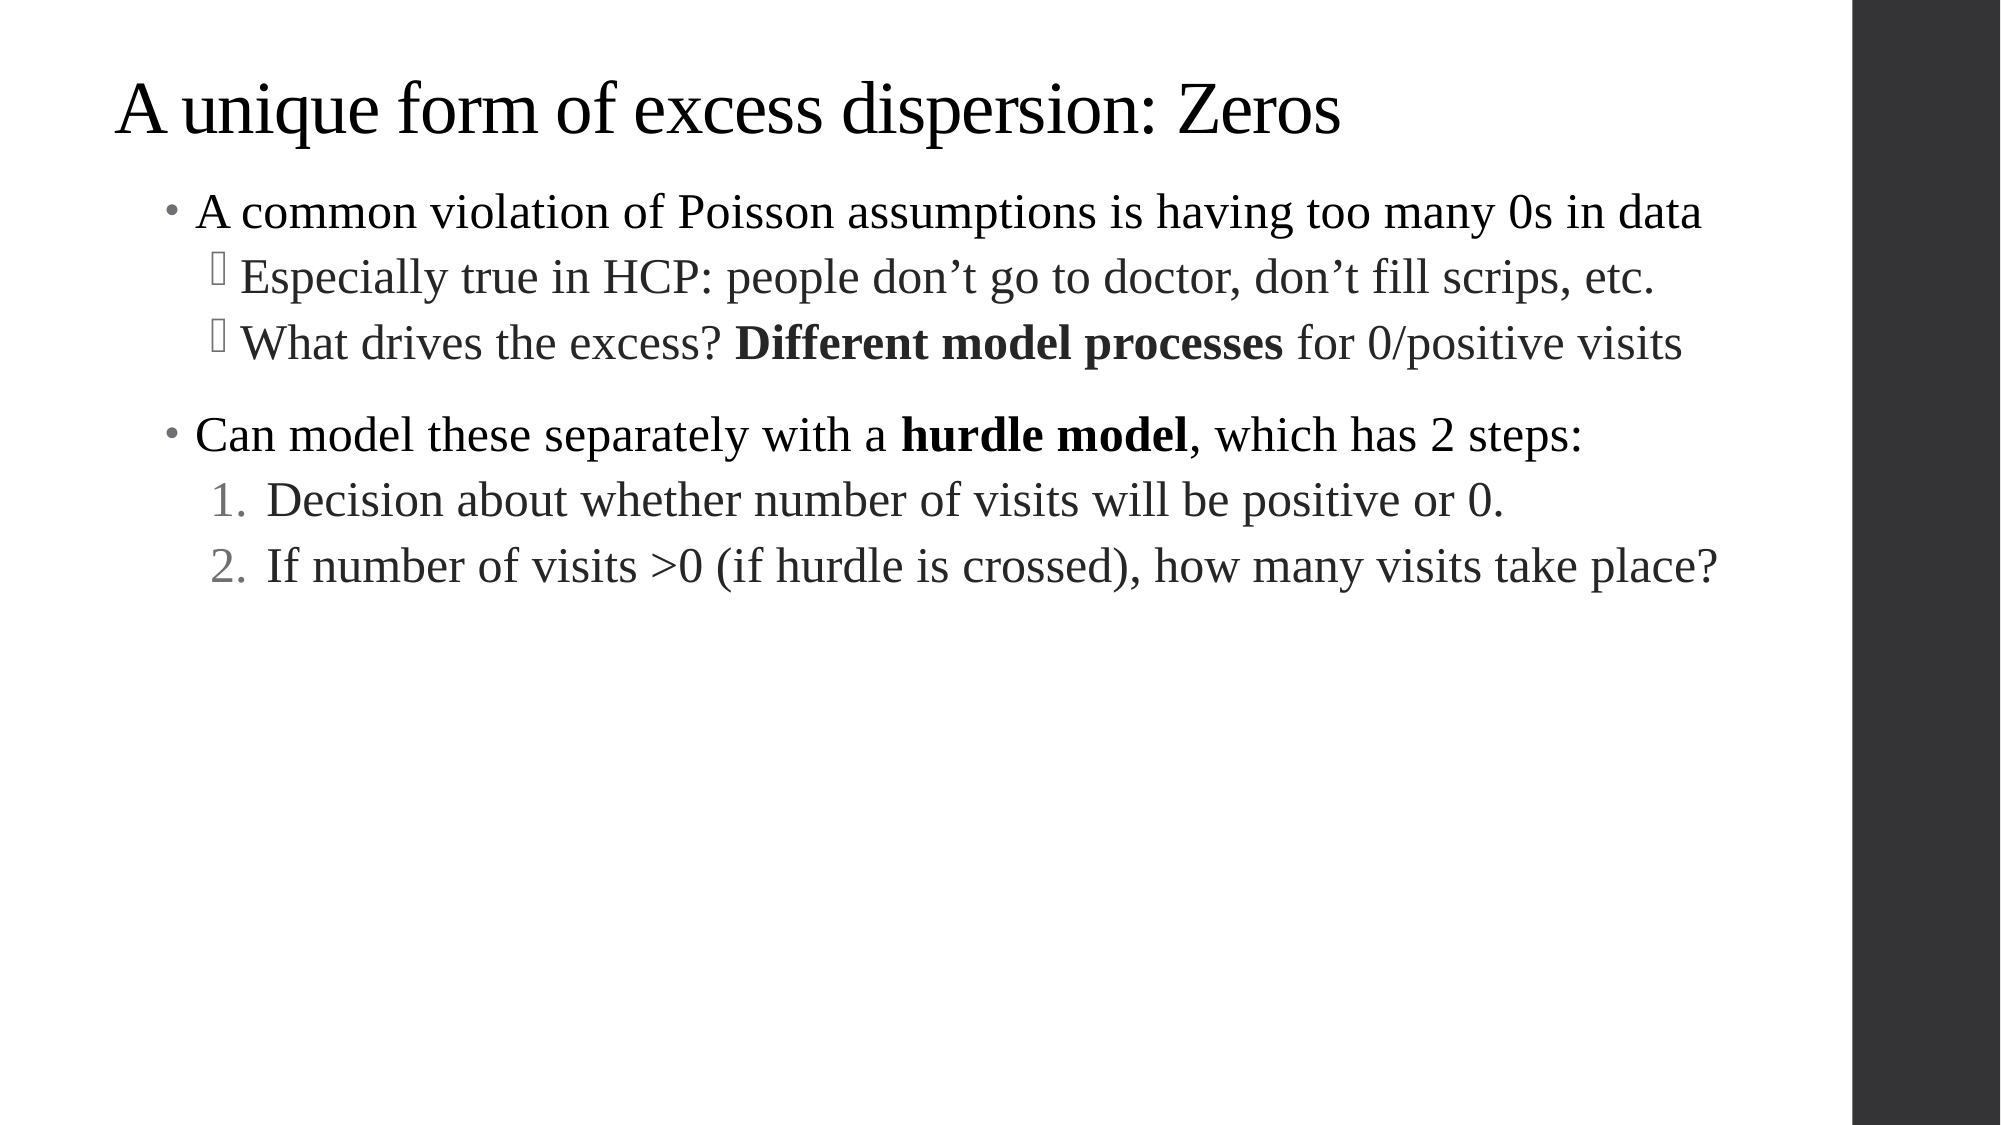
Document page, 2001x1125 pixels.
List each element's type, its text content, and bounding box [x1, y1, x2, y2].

list A common violation of Poisson assumptions is having too many 0s in data Especially true in HCP: people don’t go to doctor, don’t fill scrips, etc. What drives the excess? Different model processes for 0/positive visits Can model these separately with a hurdle model, which has 2 steps: Decision about whether number of visits will be positive or 0. If number of visits >0 (if hurdle is crossed), how many visits take place? [150, 174, 1788, 1019]
title A unique form of excess dispersion: Zeros [99, 55, 1813, 158]
